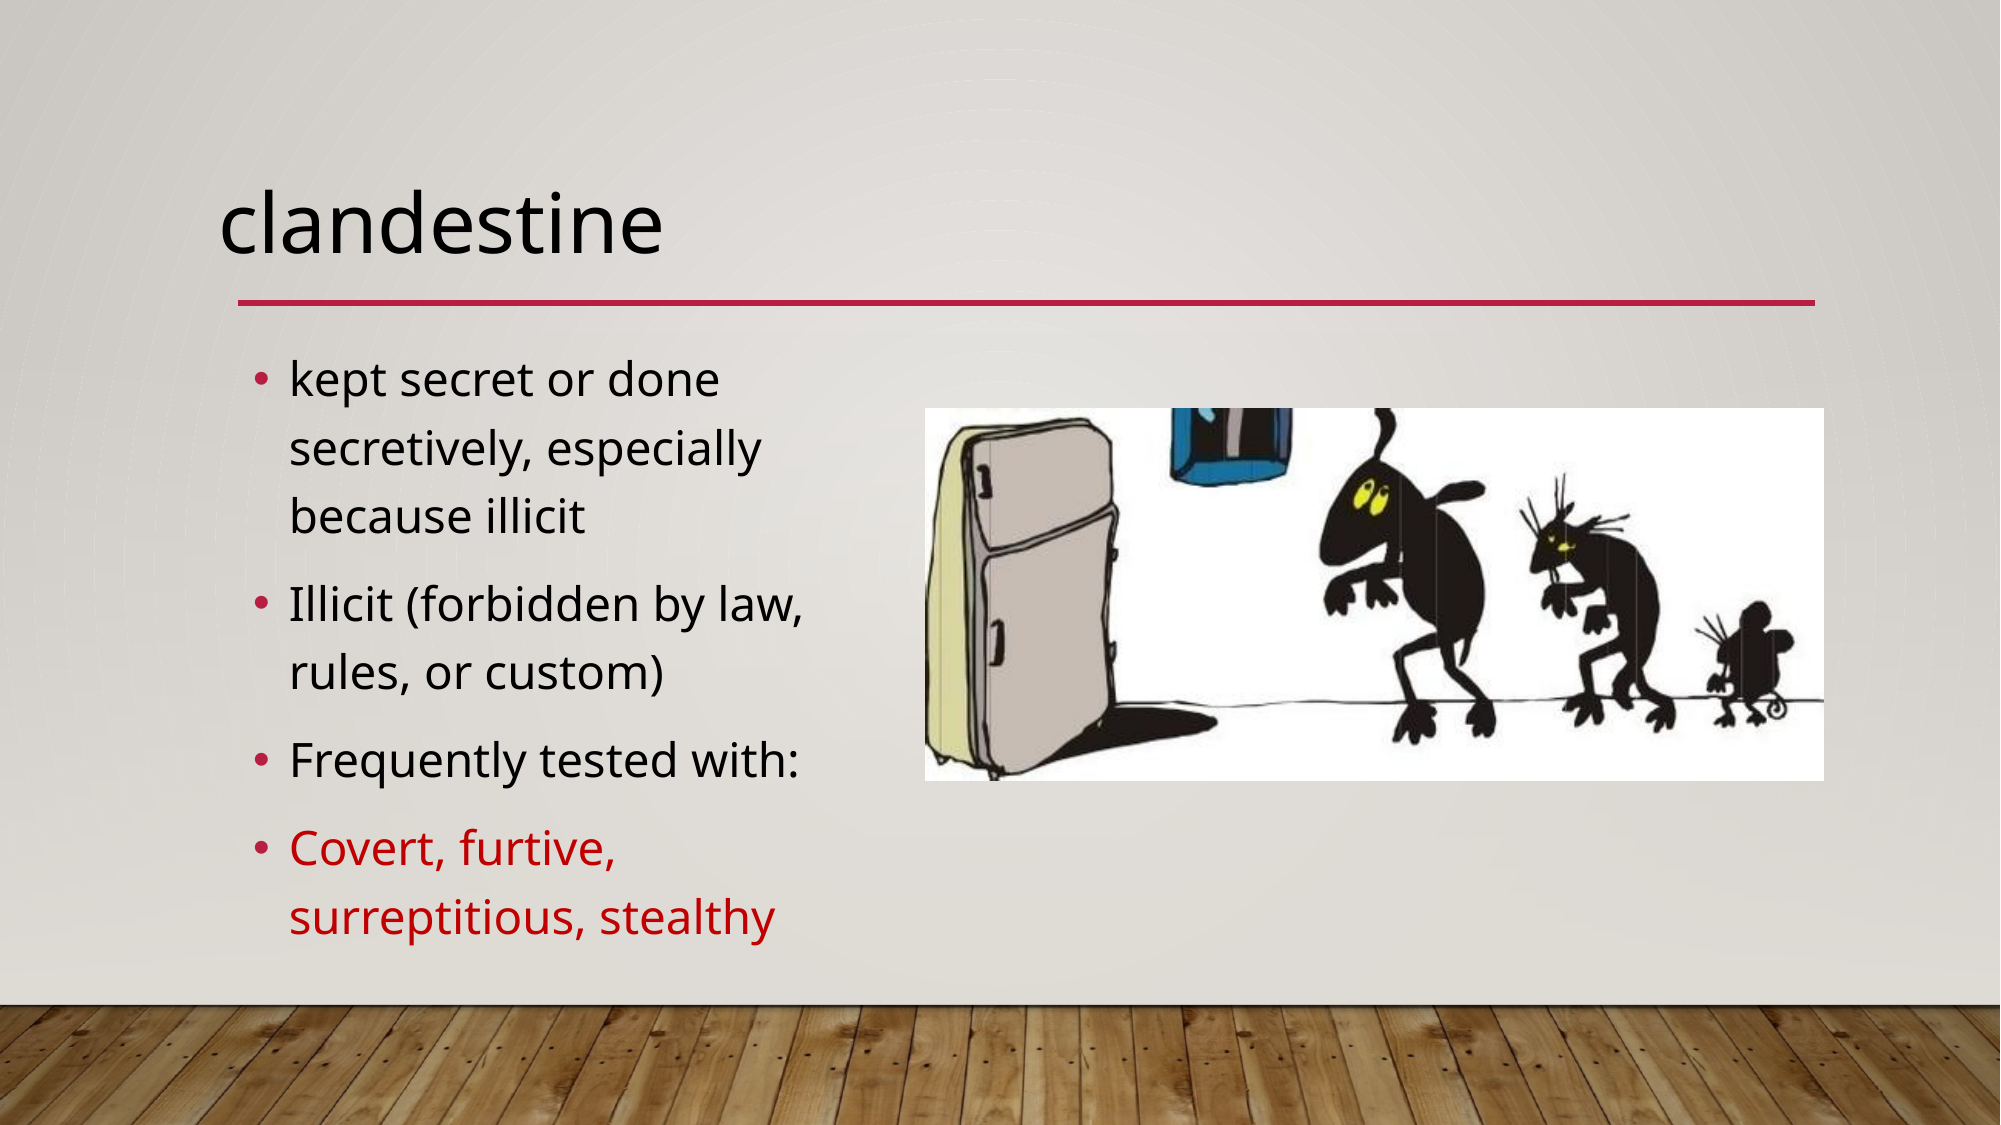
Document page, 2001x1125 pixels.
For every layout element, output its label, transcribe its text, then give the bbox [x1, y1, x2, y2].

picture [0, 1005, 2000, 1125]
picture [925, 407, 1825, 782]
text_box clandestine [203, 162, 681, 278]
list kept secret or done secretively, especially because illicit Illicit (forbidden by law, rules, or custom) Frequently tested with: Covert, furtive, surreptitious, stealthy [238, 330, 926, 957]
